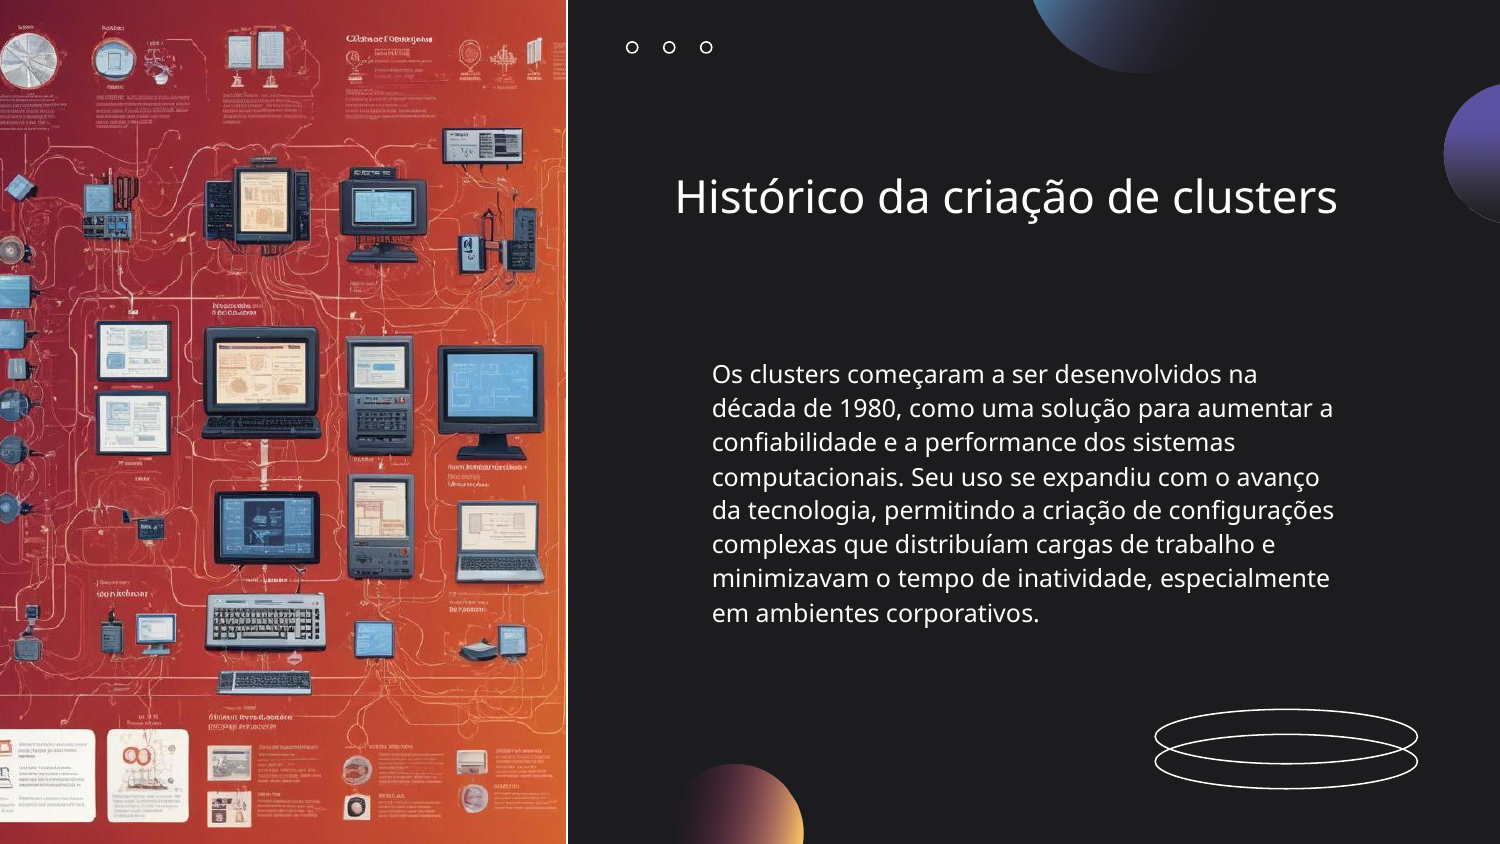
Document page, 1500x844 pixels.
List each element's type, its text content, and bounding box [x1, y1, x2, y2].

subtitle Os clusters começaram a ser desenvolvidos na década de 1980, como uma solução para aumentar a confiabilidade e a performance dos sistemas computacionais. Seu uso se expandiu com o avanço da tecnologia, permitindo a criação de configurações complexas que distribuíam cargas de trabalho e minimizavam o tempo de inatividade, especialmente em ambientes corporativos. [659, 341, 1365, 649]
picture [985, 0, 1247, 114]
title Histórico da criação de clusters [659, 148, 1364, 243]
picture [1415, 68, 1500, 238]
picture [0, 0, 567, 844]
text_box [1154, 709, 1418, 789]
picture [639, 738, 824, 844]
